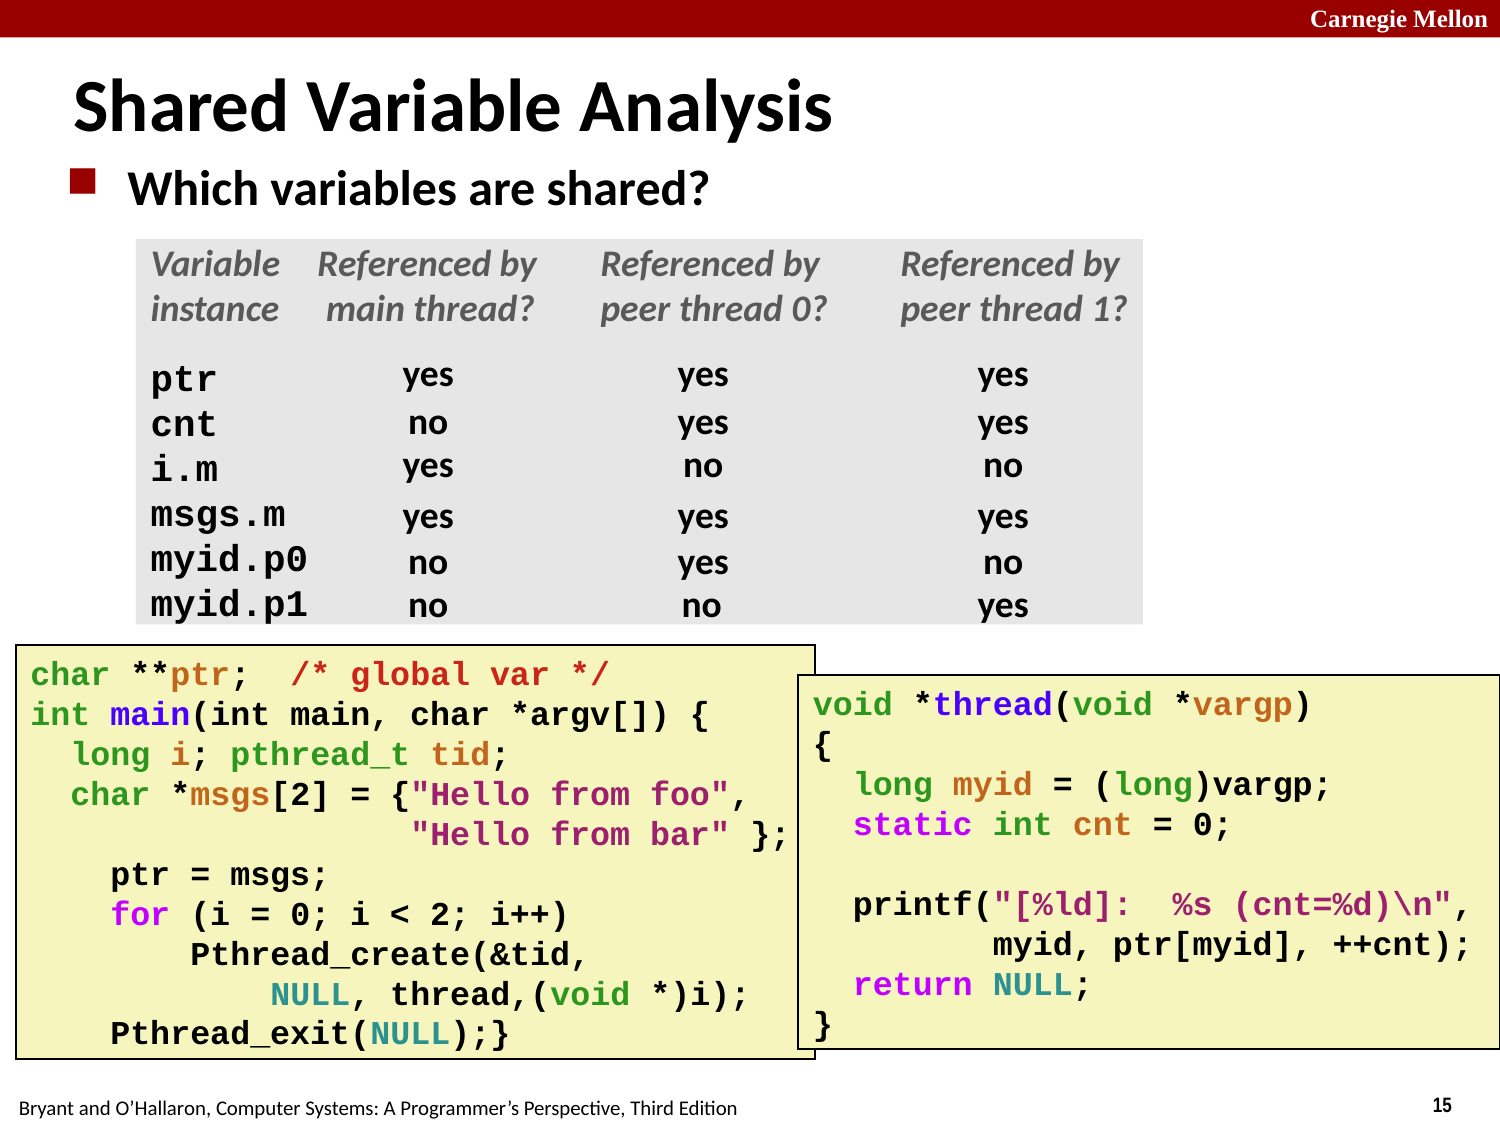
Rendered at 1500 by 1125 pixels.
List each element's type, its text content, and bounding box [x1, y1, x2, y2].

text_box yes [662, 529, 744, 590]
text_box no [393, 529, 464, 572]
text_box no [393, 572, 464, 633]
text_box yes [662, 483, 744, 529]
text_box no [968, 433, 1039, 483]
text_box no [393, 389, 464, 433]
text_box no [968, 529, 1039, 572]
text_box yes [962, 389, 1044, 449]
title Shared Variable Analysis [58, 39, 1305, 147]
text_box char **ptr; /* global var */ int main(int main, char *argv[]) { long i; pthread_t tid; char *msgs[2] = {"Hello from foo", "Hello from bar" }; ptr = msgs; for (i = 0; i < 2; i++) Pthread_create(&tid, NULL, thread,(void *)i); Pthread_exit(NULL);} [15, 644, 816, 1059]
text_box no [668, 433, 739, 483]
text_box yes [962, 572, 1044, 633]
text_box yes [662, 389, 744, 449]
text_box yes [662, 341, 744, 389]
text_box yes [387, 433, 469, 483]
text_box yes [387, 483, 469, 544]
text_box Variable Referenced by Referenced by Referenced by instance main thread? peer thread 0? peer thread 1? ptr cnt i.m msgs.m myid.p0 myid.p1 [135, 239, 1143, 625]
text_box yes [962, 483, 1044, 544]
list Which variables are shared? Answer: A variable x is shared iff multiple threads reference at least one instance of x. Thus: ptr, cnt, and msgs are shared i and myid are not shared [55, 147, 1352, 675]
text_box no [666, 572, 737, 633]
text_box yes [387, 341, 469, 402]
text_box yes [962, 341, 1044, 389]
text_box void *thread(void *vargp) { long myid = (long)vargp; static int cnt = 0; printf("[%ld]: %s (cnt=%d)\n", myid, ptr[myid], ++cnt); return NULL; } [798, 675, 1500, 1049]
